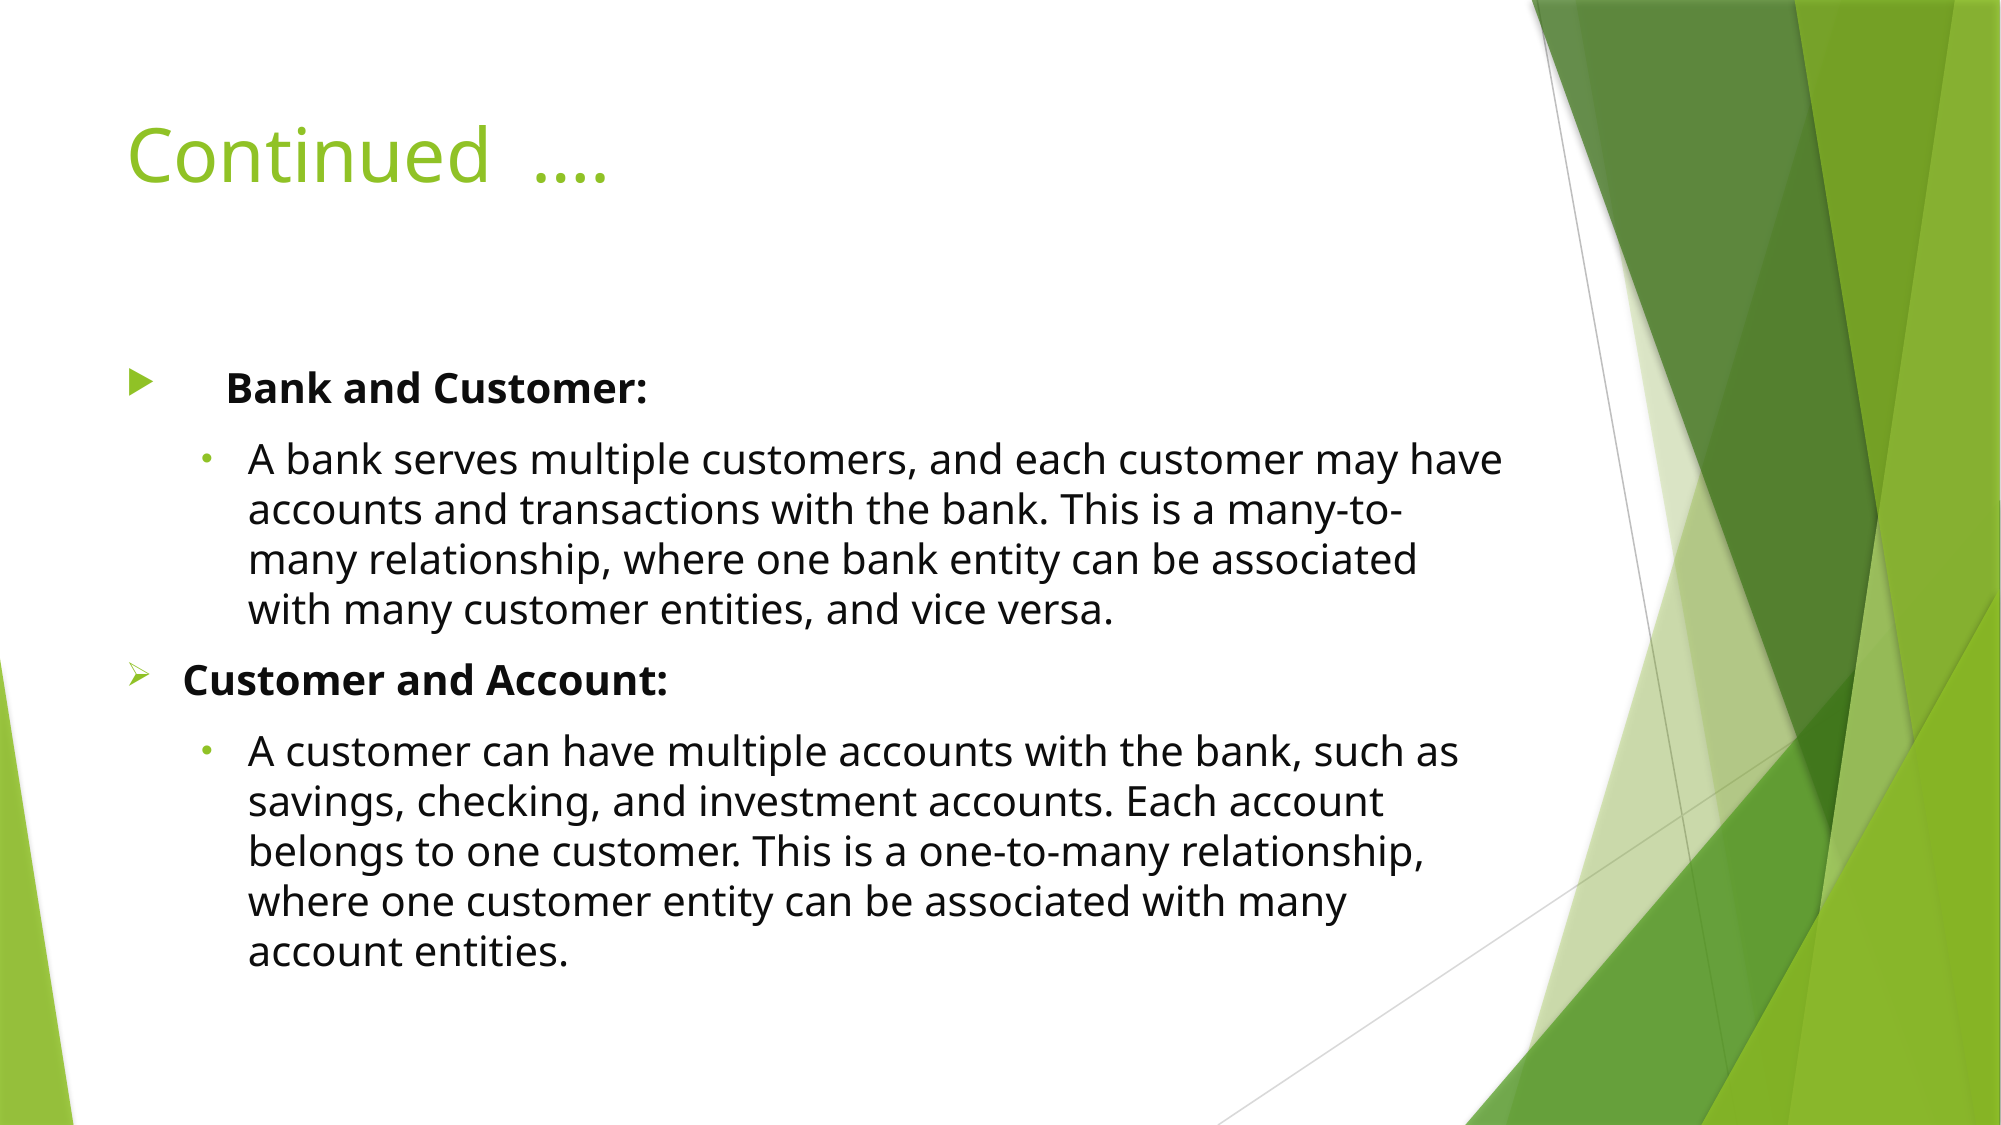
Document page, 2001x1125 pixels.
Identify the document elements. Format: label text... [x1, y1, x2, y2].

title Continued …. [111, 99, 1522, 317]
list Bank and Customer: A bank serves multiple customers, and each customer may have accounts and transactions with the bank. This is a many-to-many relationship, where one bank entity can be associated with many customer entities, and vice versa. Customer and Account: A customer can have multiple accounts with the bank, such as savings, checking, and investment accounts. Each account belongs to one customer. This is a one-to-many relationship, where one customer entity can be associated with many account entities. [111, 354, 1522, 992]
